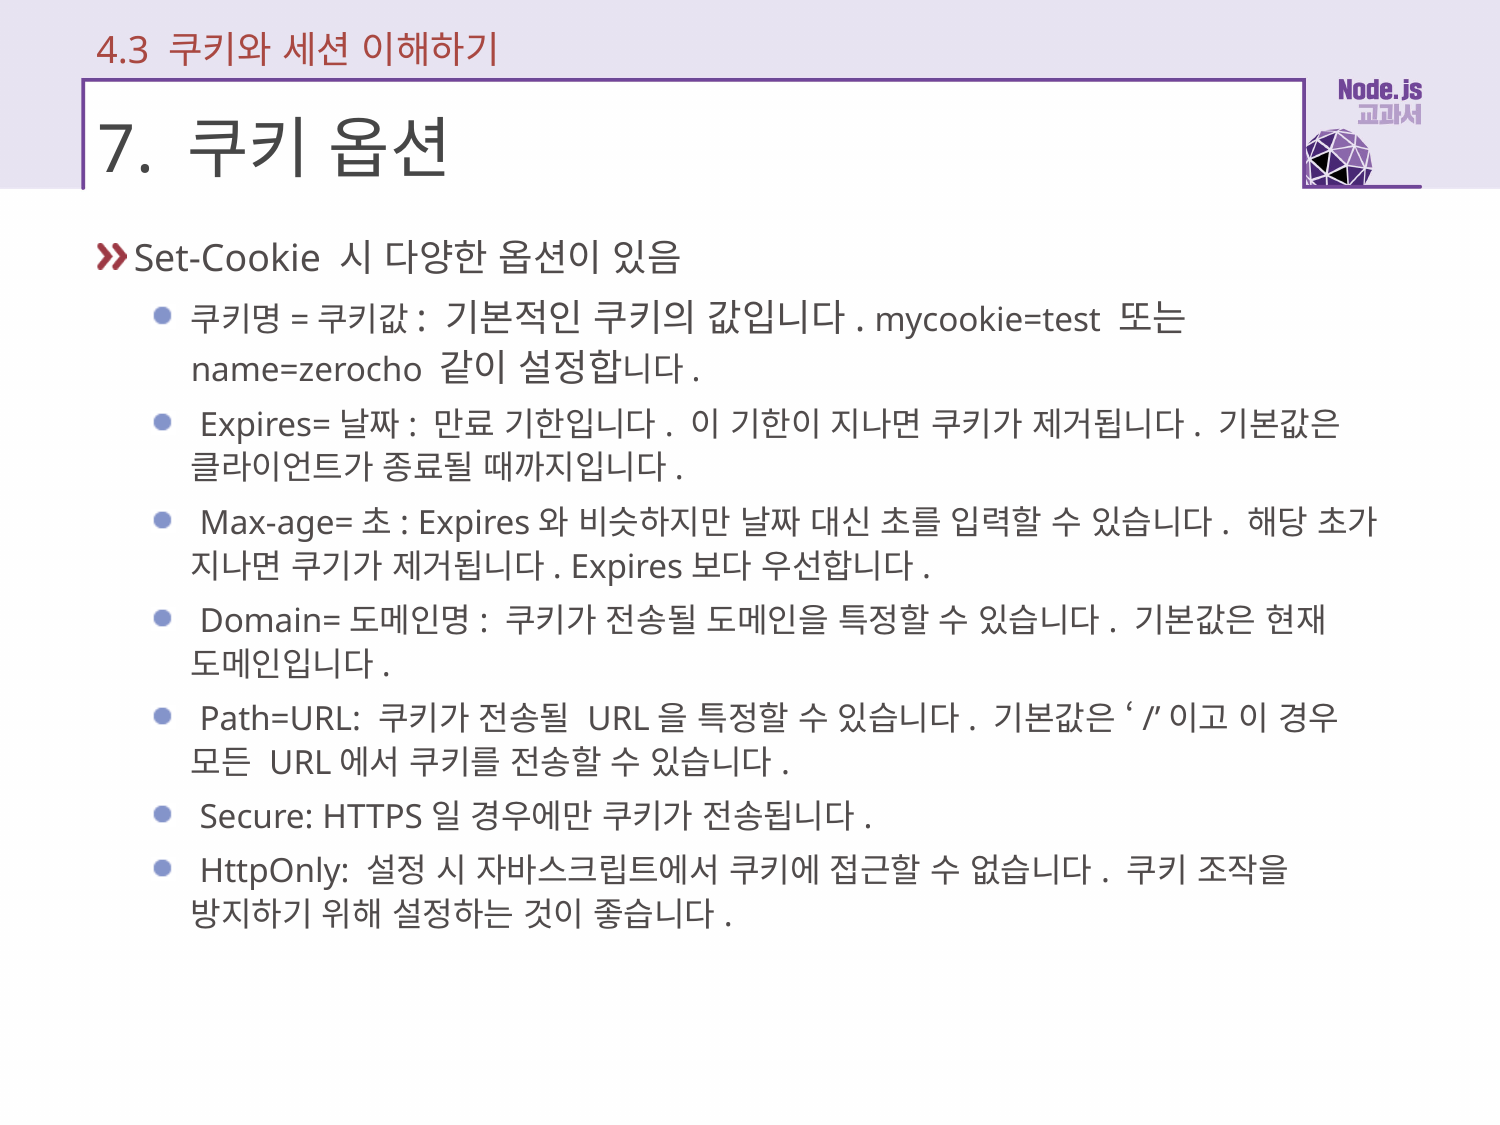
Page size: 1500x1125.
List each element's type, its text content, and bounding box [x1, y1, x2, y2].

title 7. 쿠키 옵션 [82, 61, 1413, 193]
list Set-Cookie 시 다양한 옵션이 있음 쿠키명=쿠키값: 기본적인 쿠키의 값입니다. mycookie=test 또는 name=zerocho 같이 설정합니다. Expires=날짜: 만료 기한입니다. 이 기한이 지나면 쿠키가 제거됩니다. 기본값은 클라이언트가 종료될 때까지입니다. Max-age=초: Expires와 비슷하지만 날짜 대신 초를 입력할 수 있습니다. 해당 초가 지나면 쿠기가 제거됩니다. Expires보다 우선합니다. Domain=도메인명: 쿠키가 전송될 도메인을 특정할 수 있습니다. 기본값은 현재 도메인입니다. Path=URL: 쿠키가 전송될 URL을 특정할 수 있습니다. 기본값은 ‘/’이고 이 경우 모든 URL에서 쿠키를 전송할 수 있습니다. Secure: HTTPS일 경우에만 쿠키가 전송됩니다. HttpOnly: 설정 시 자바스크립트에서 쿠키에 접근할 수 없습니다. 쿠키 조작을 방지하기 위해 설정하는 것이 좋습니다. [81, 222, 1412, 1037]
picture [0, 0, 1500, 1125]
text_box 4.3 쿠키와 세션 이해하기 [81, 14, 807, 62]
